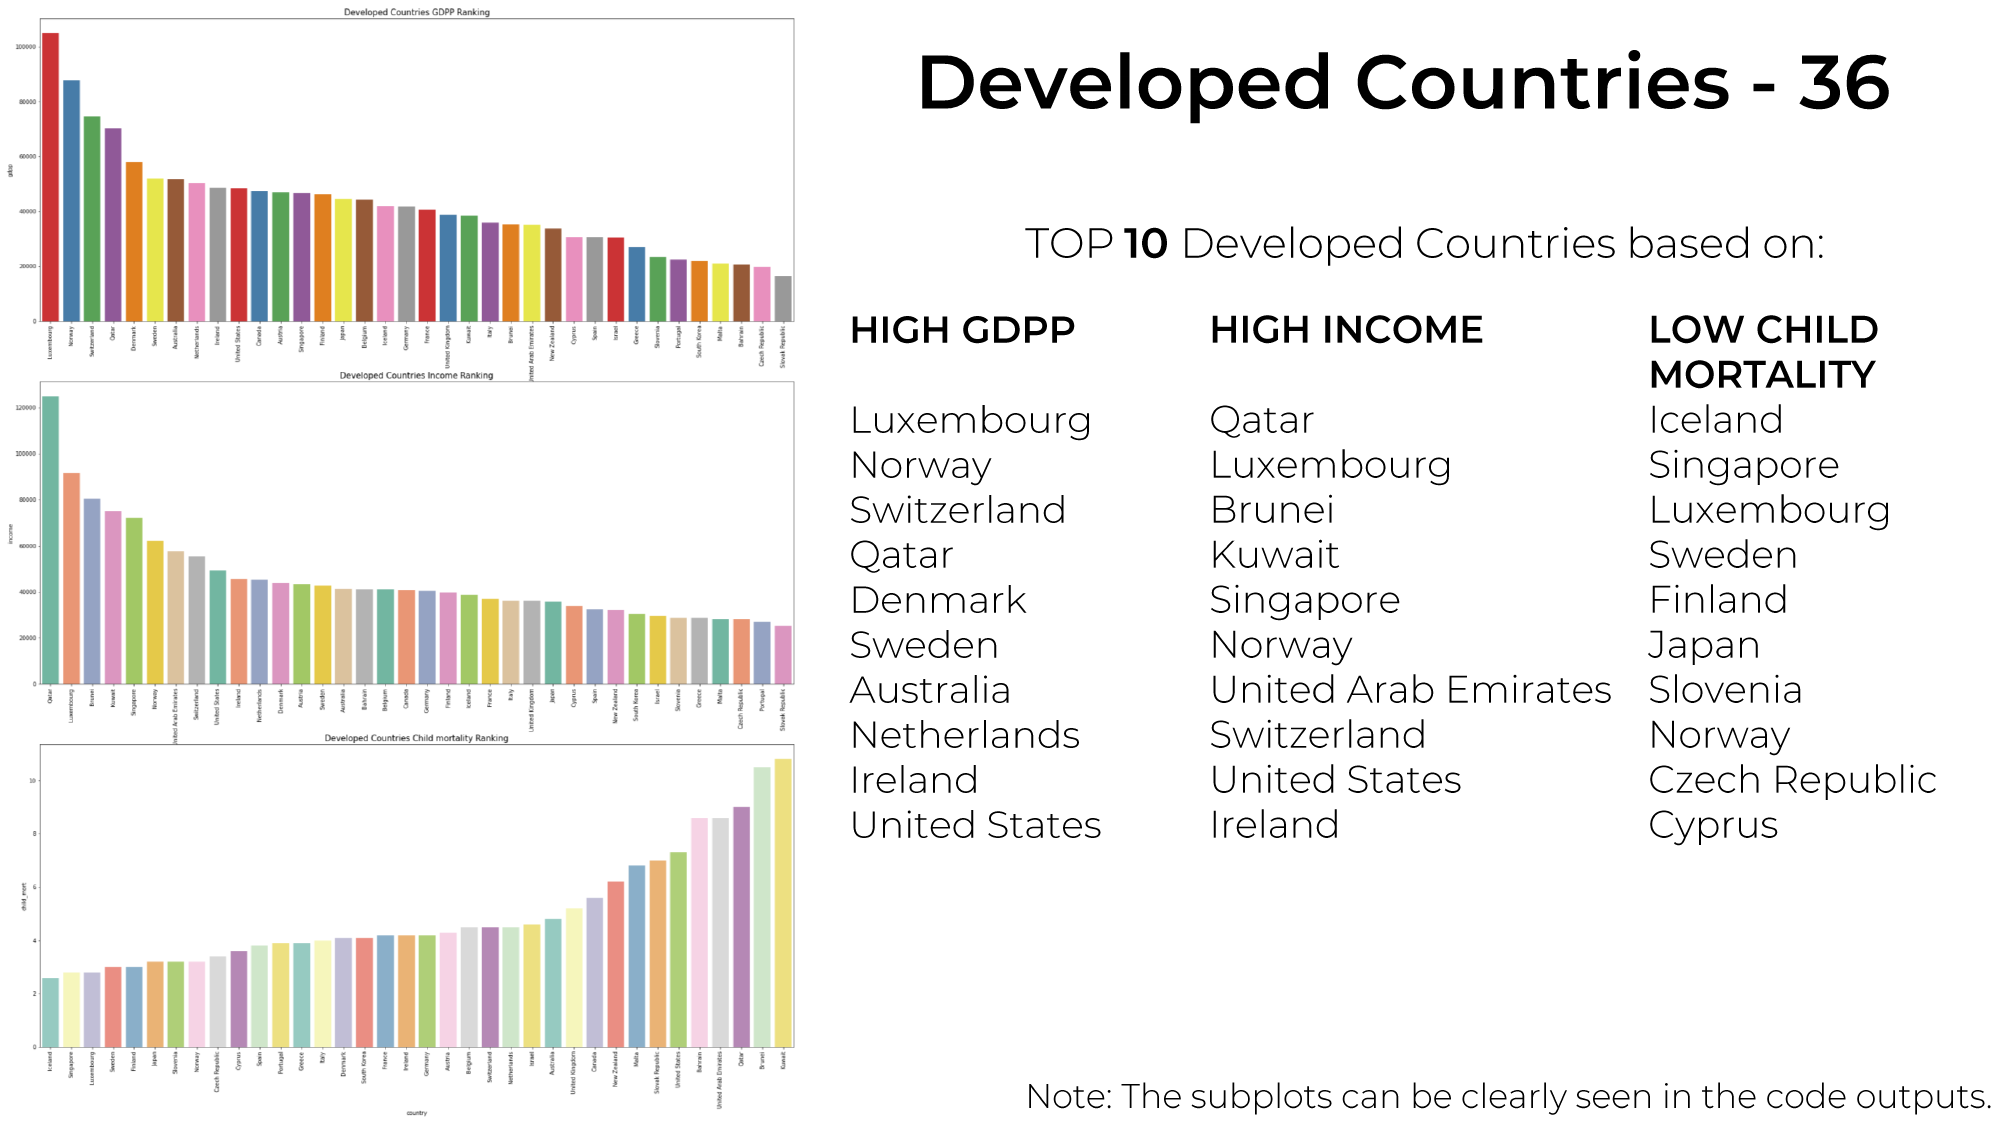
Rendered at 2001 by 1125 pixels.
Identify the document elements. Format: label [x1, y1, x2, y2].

picture [848, 300, 1102, 353]
text_box [1647, 300, 1958, 848]
text_box [914, 24, 1936, 129]
text_box [1209, 390, 1632, 848]
text_box [1025, 211, 1847, 270]
picture [1025, 1070, 2000, 1117]
picture [5, 7, 795, 1117]
picture [1209, 300, 1509, 353]
text_box [848, 390, 1121, 849]
